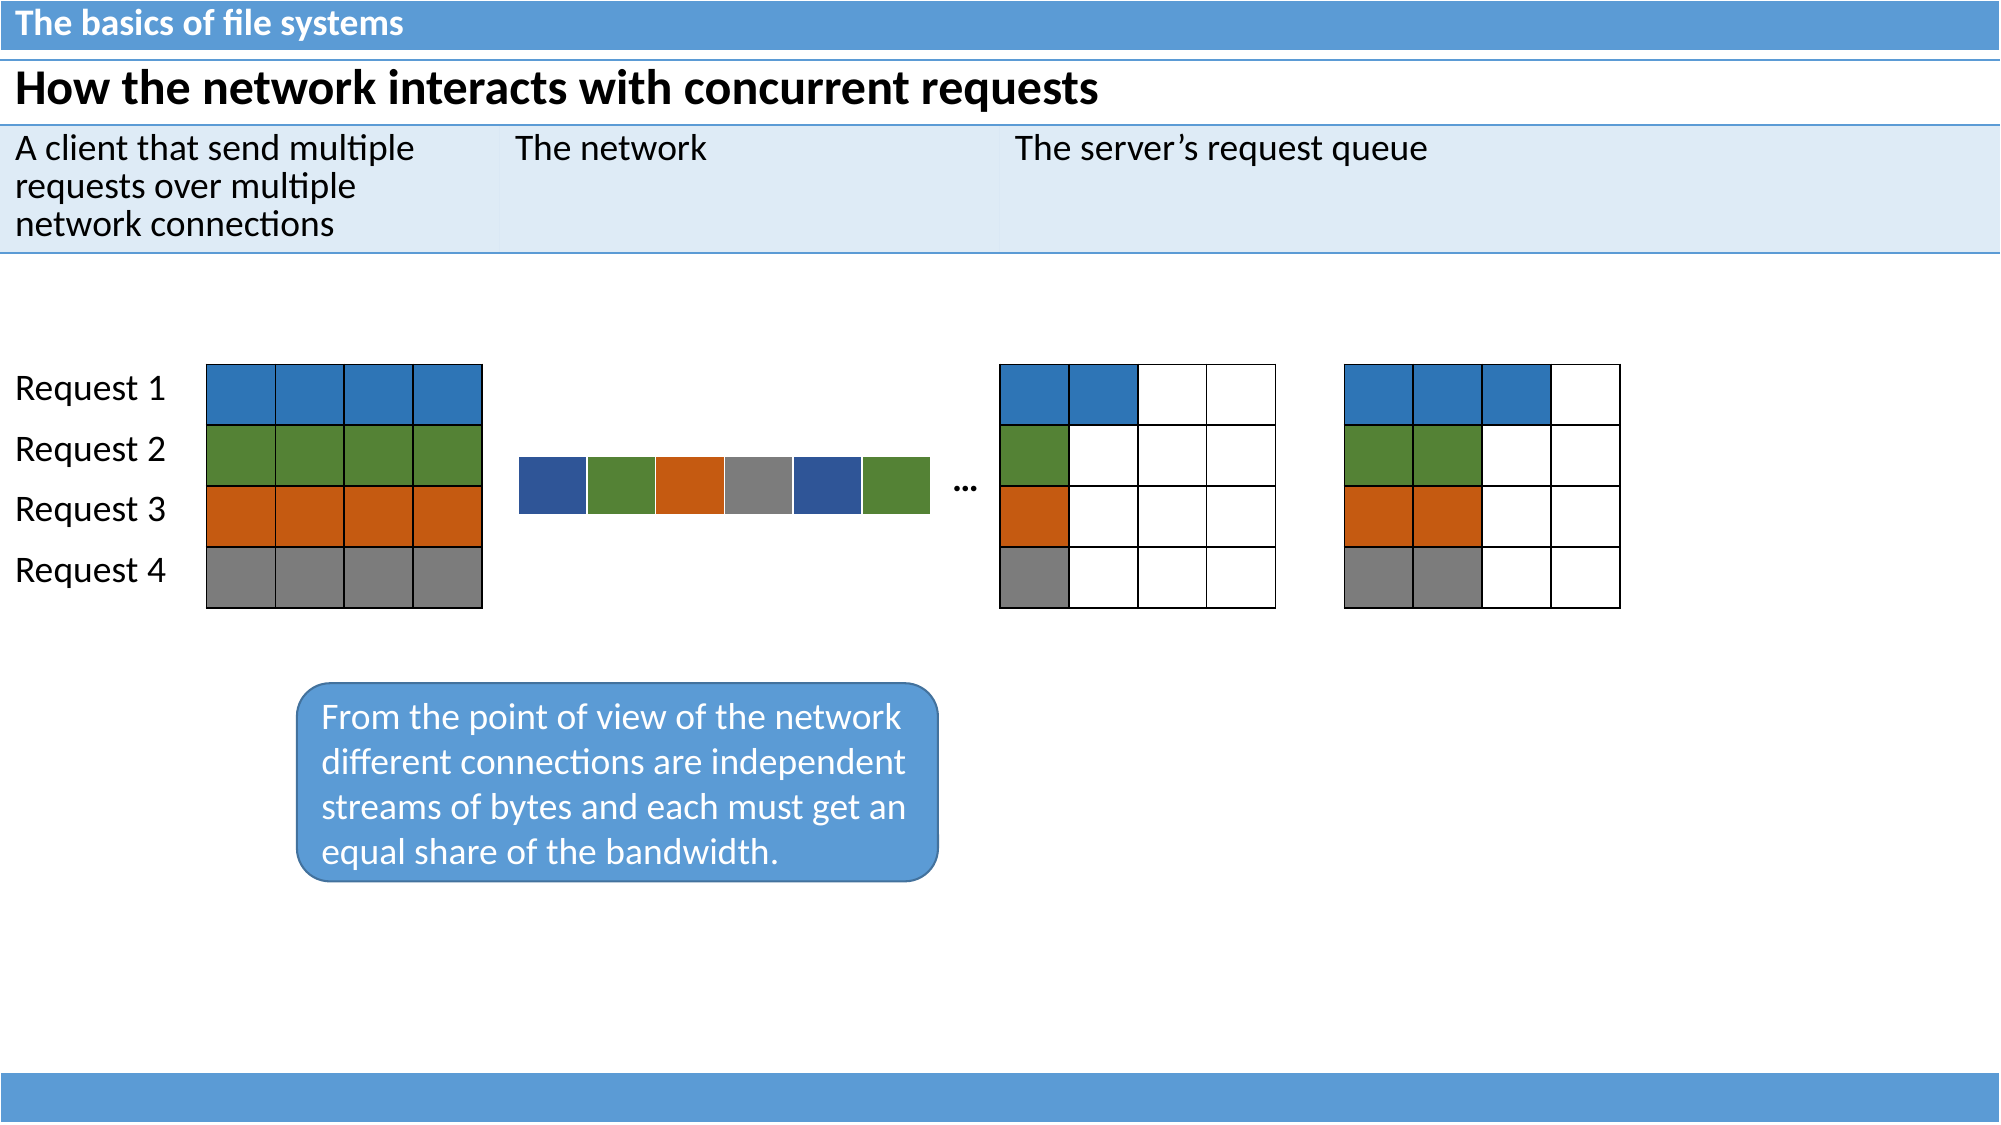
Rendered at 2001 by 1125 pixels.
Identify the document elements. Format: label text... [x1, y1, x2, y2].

table_cell [276, 487, 343, 546]
table_cell [1139, 548, 1206, 607]
table_header [1070, 365, 1137, 424]
table_cell [207, 487, 275, 546]
table_cell [1345, 487, 1412, 546]
table_cell The server’s request queue [1000, 126, 2000, 252]
table_cell [414, 487, 481, 546]
table_cell [1070, 548, 1137, 607]
table_cell [207, 548, 275, 607]
table_cell [345, 426, 412, 485]
table_header [519, 457, 586, 514]
table_header [725, 457, 792, 514]
table_cell [1070, 487, 1137, 546]
table_header How the network interacts with concurrent requests [0, 61, 2000, 124]
table_header [1345, 365, 1412, 424]
table_cell [1414, 426, 1481, 485]
table_cell [345, 548, 412, 607]
table_header Request 1 [0, 364, 206, 425]
table_cell [207, 426, 275, 485]
table_cell A client that send multiple requests over multiple network connections [0, 126, 500, 252]
table_cell The network [500, 126, 1000, 252]
table_cell [1001, 548, 1068, 607]
table_cell [1207, 426, 1275, 485]
table_cell [276, 548, 343, 607]
table_header [656, 457, 724, 514]
table_cell [1070, 426, 1137, 485]
table_cell [1001, 426, 1068, 485]
table_header [794, 457, 861, 514]
table_header [1414, 365, 1481, 424]
table_header [588, 457, 655, 514]
table_cell [1001, 487, 1068, 546]
table_cell [1139, 426, 1206, 485]
table_cell [414, 426, 481, 485]
table_header [1483, 365, 1550, 424]
table_cell [1483, 548, 1550, 607]
table_header … [932, 457, 999, 514]
table_header [414, 365, 481, 424]
table_cell [1207, 487, 1275, 546]
table_cell [1552, 548, 1619, 607]
table_header [276, 365, 343, 424]
table_header The basics of file systems [1, 1, 1999, 50]
table_cell [1483, 426, 1550, 485]
table_header [1001, 365, 1068, 424]
table_header [1, 1073, 1999, 1122]
table_header [207, 365, 275, 424]
text_box From the point of view of the network different connections are independent streams of bytes and each must get an equal share of the bandwidth. [295, 682, 940, 883]
table_cell Request 3 [0, 486, 206, 547]
table_cell [1345, 548, 1412, 607]
table_header [1139, 365, 1206, 424]
table_cell [1345, 426, 1412, 485]
table_header [1552, 365, 1619, 424]
table_header [863, 457, 930, 514]
table_cell [1414, 487, 1481, 546]
table_header [1207, 365, 1275, 424]
table_header [345, 365, 412, 424]
table_cell [276, 426, 343, 485]
table_cell [1483, 487, 1550, 546]
table_cell [1414, 548, 1481, 607]
table_cell [1552, 426, 1619, 485]
table_cell [345, 487, 412, 546]
table_cell [1207, 548, 1275, 607]
table_cell Request 2 [0, 425, 206, 486]
table_cell [414, 548, 481, 607]
table_cell [1552, 487, 1619, 546]
table_cell [1139, 487, 1206, 546]
table_cell Request 4 [0, 547, 206, 608]
